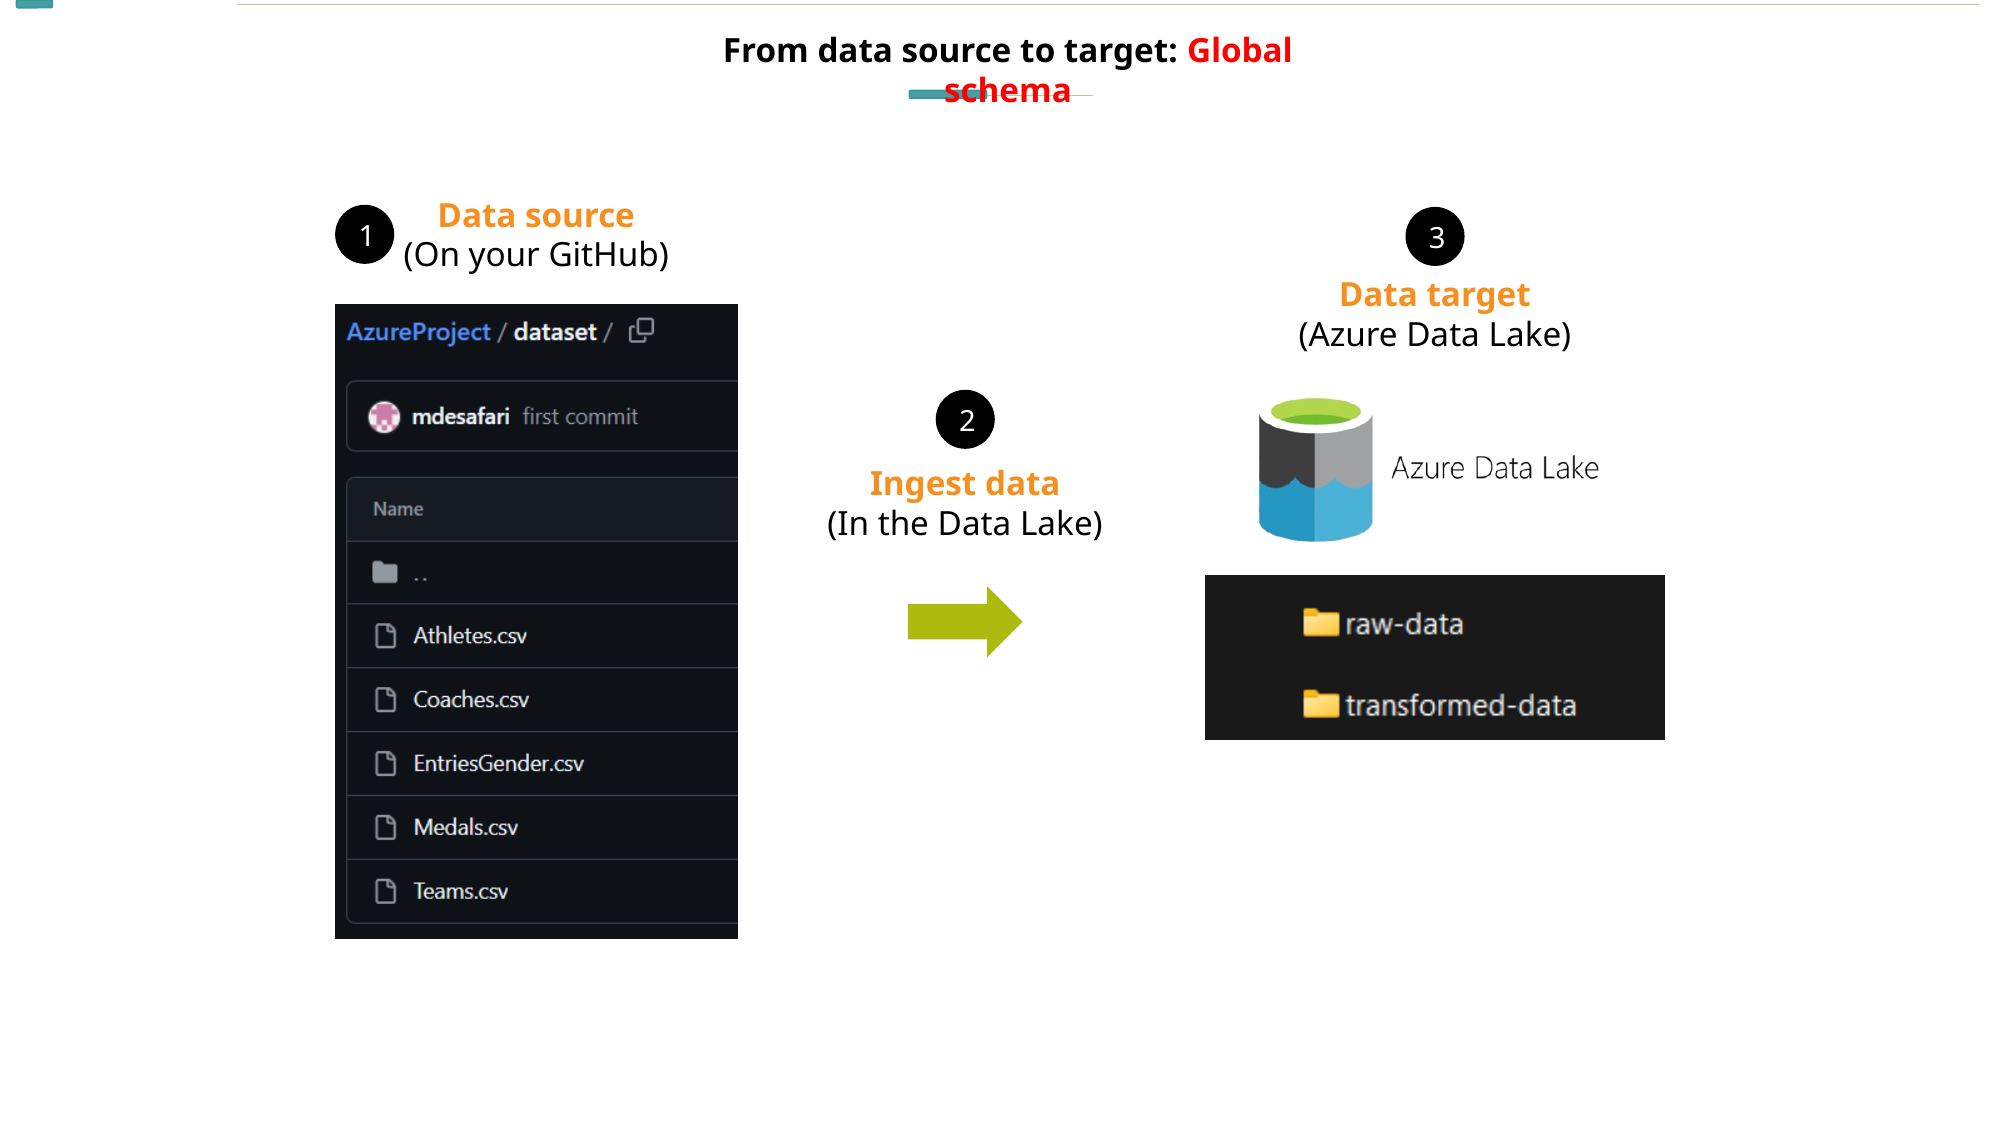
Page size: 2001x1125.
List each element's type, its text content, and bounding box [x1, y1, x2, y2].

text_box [16, 0, 1980, 8]
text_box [335, 186, 738, 939]
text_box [804, 389, 1126, 658]
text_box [909, 90, 1093, 99]
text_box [1205, 206, 1665, 740]
text_box From data source to target: Global schema [653, 21, 1363, 117]
